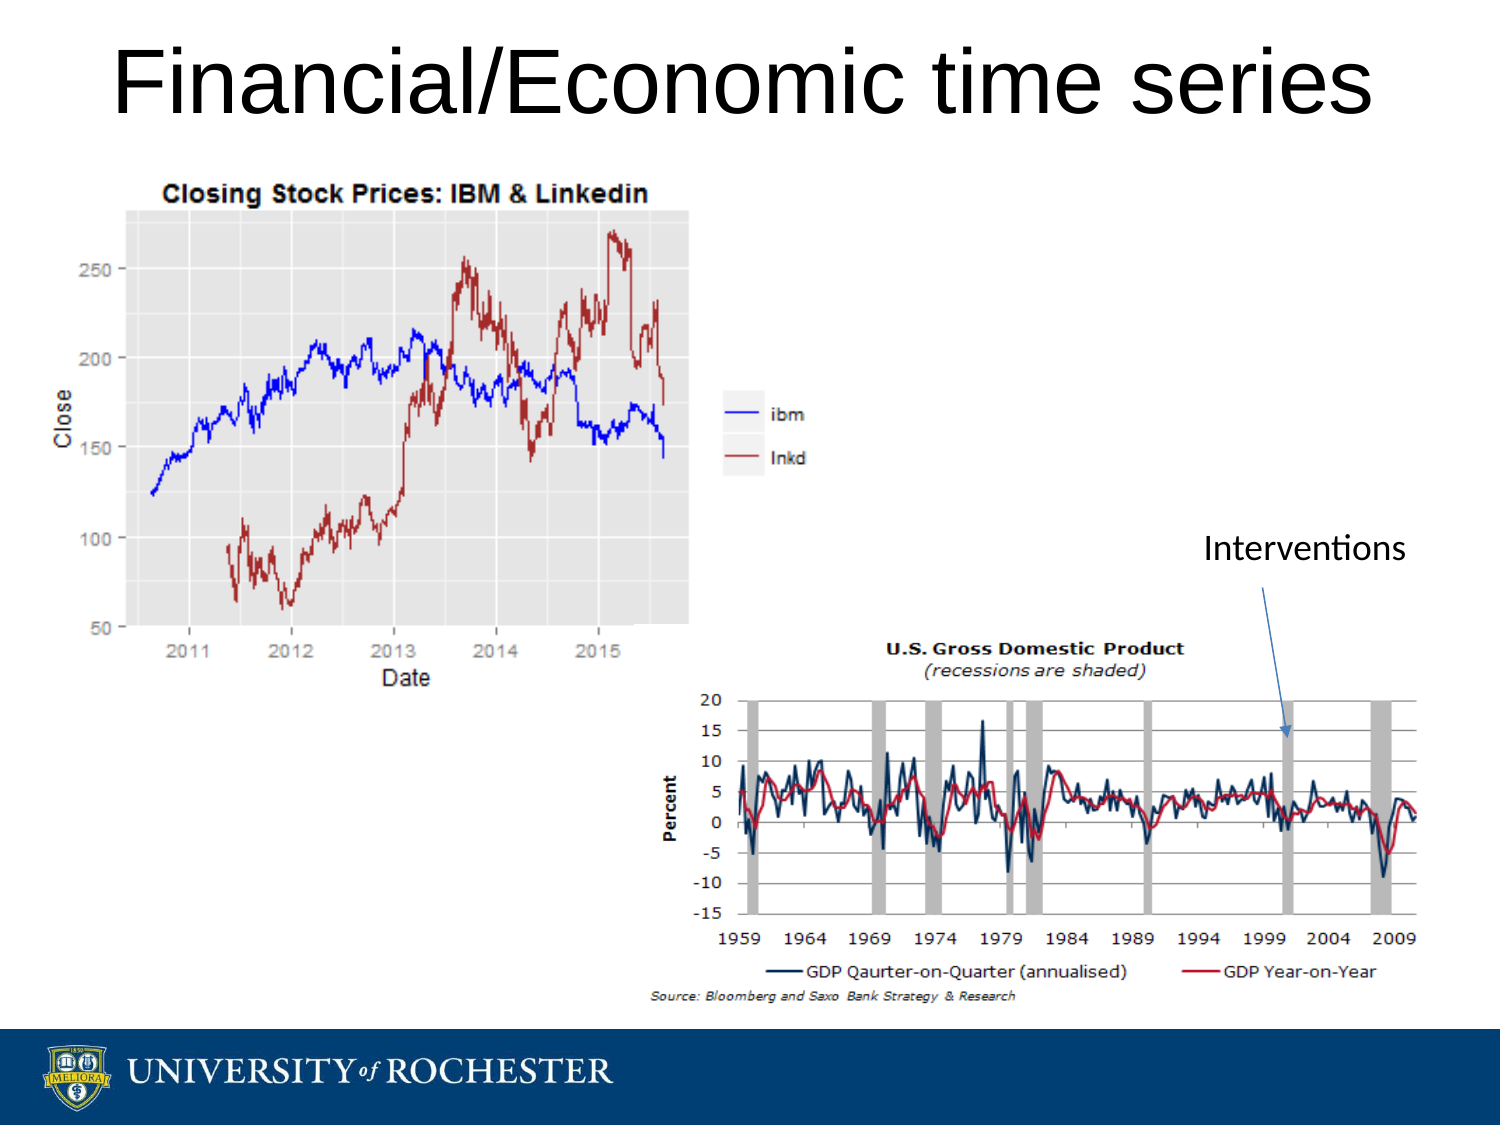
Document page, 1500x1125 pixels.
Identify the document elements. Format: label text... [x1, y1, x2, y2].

picture [0, 1029, 1500, 1125]
picture [24, 137, 1438, 1007]
title Financial/Economic time series [111, 21, 1475, 244]
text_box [1262, 587, 1288, 739]
text_box Interventions [1188, 515, 1422, 576]
